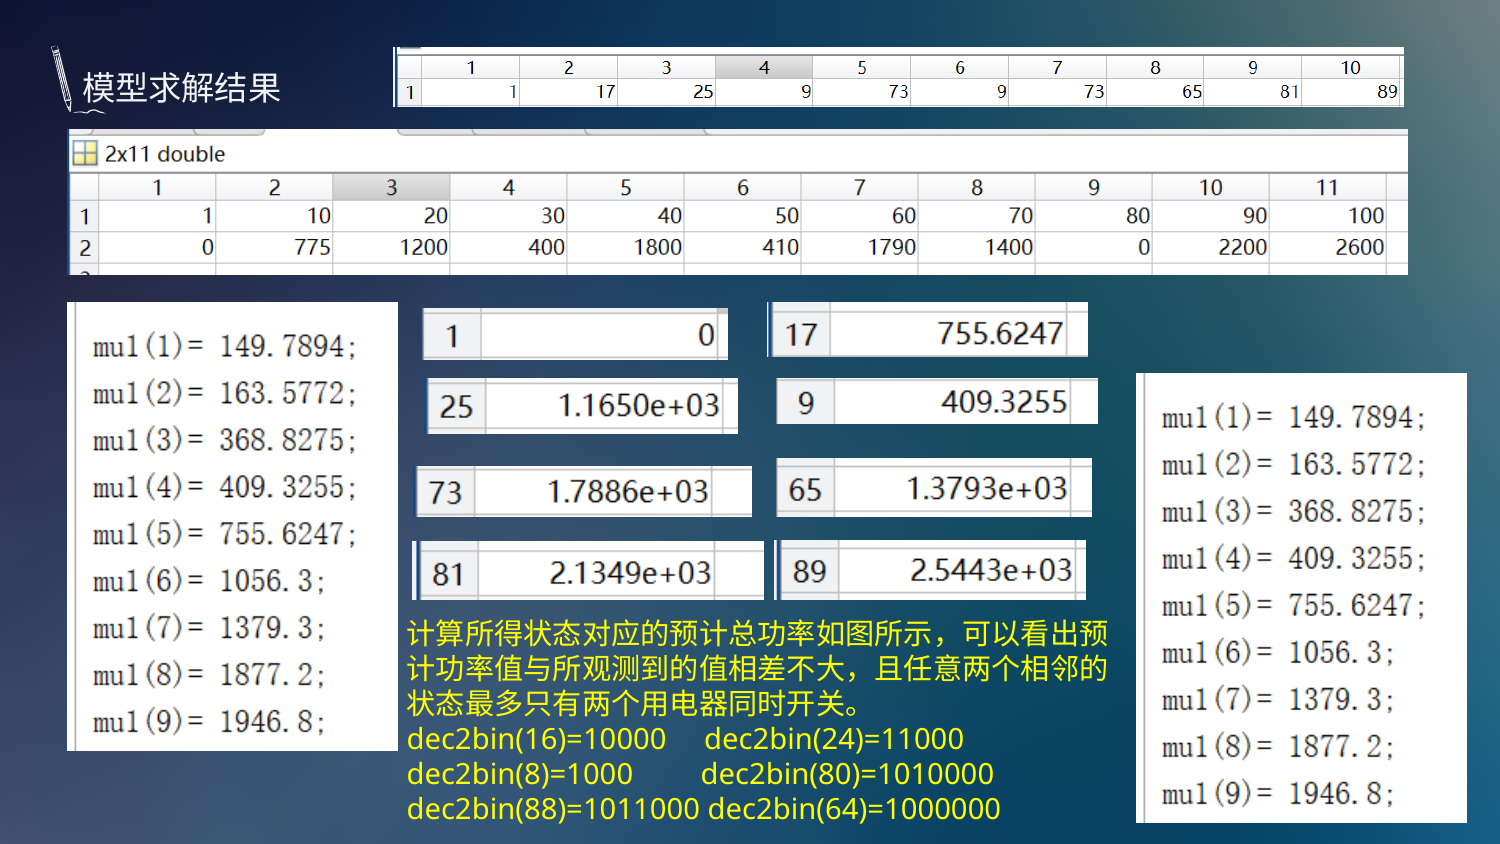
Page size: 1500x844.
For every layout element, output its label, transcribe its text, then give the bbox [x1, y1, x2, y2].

picture [0, 0, 1500, 844]
text_box 模型求解结果 [67, 59, 357, 115]
text_box 计算所得状态对应的预计总功率如图所示，可以看出预计功率值与所观测到的值相差不大，且任意两个相邻的状态最多只有两个用电器同时开关。 dec2bin(16)=10000 dec2bin(24)=11000 dec2bin(8)=1000 dec2bin(80)=1010000 dec2bin(88)=1011000 dec2bin(64)=1000000 [391, 608, 1142, 833]
